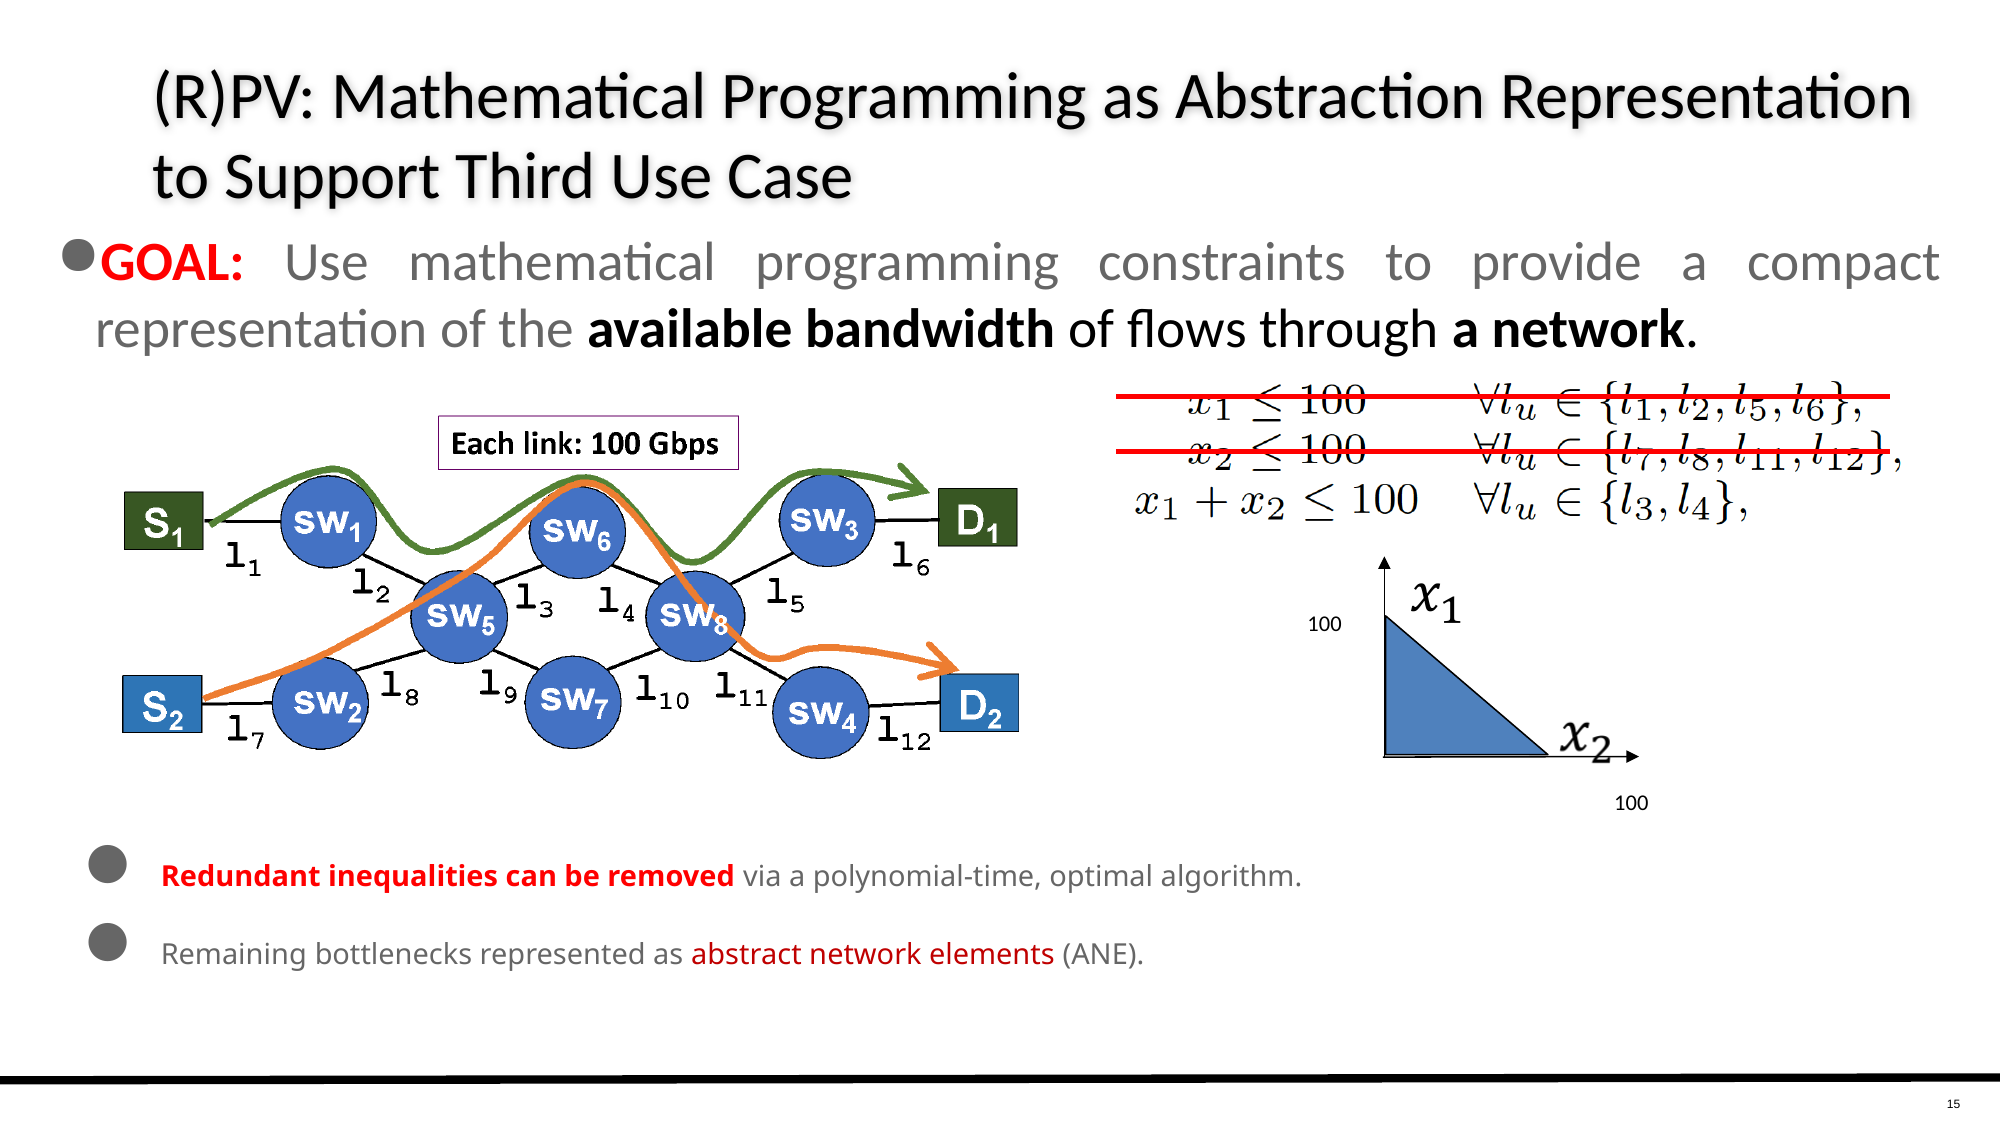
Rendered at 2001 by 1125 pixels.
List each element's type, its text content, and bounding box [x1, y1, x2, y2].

picture [1116, 371, 1910, 534]
picture [118, 414, 1019, 759]
title (R)PV: Mathematical Programming as Abstraction Representation to Support Third Use Case [137, 22, 1959, 217]
list GOAL: Use mathematical programming constraints to provide a compact representation of the available bandwidth of flows through a network. [41, 217, 1959, 380]
text_box Redundant inequalities can be removed via a polynomial-time, optimal algorithm. Remaining bottlenecks represented as abstract network elements (ANE). [40, 793, 1954, 1029]
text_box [1292, 547, 1696, 816]
